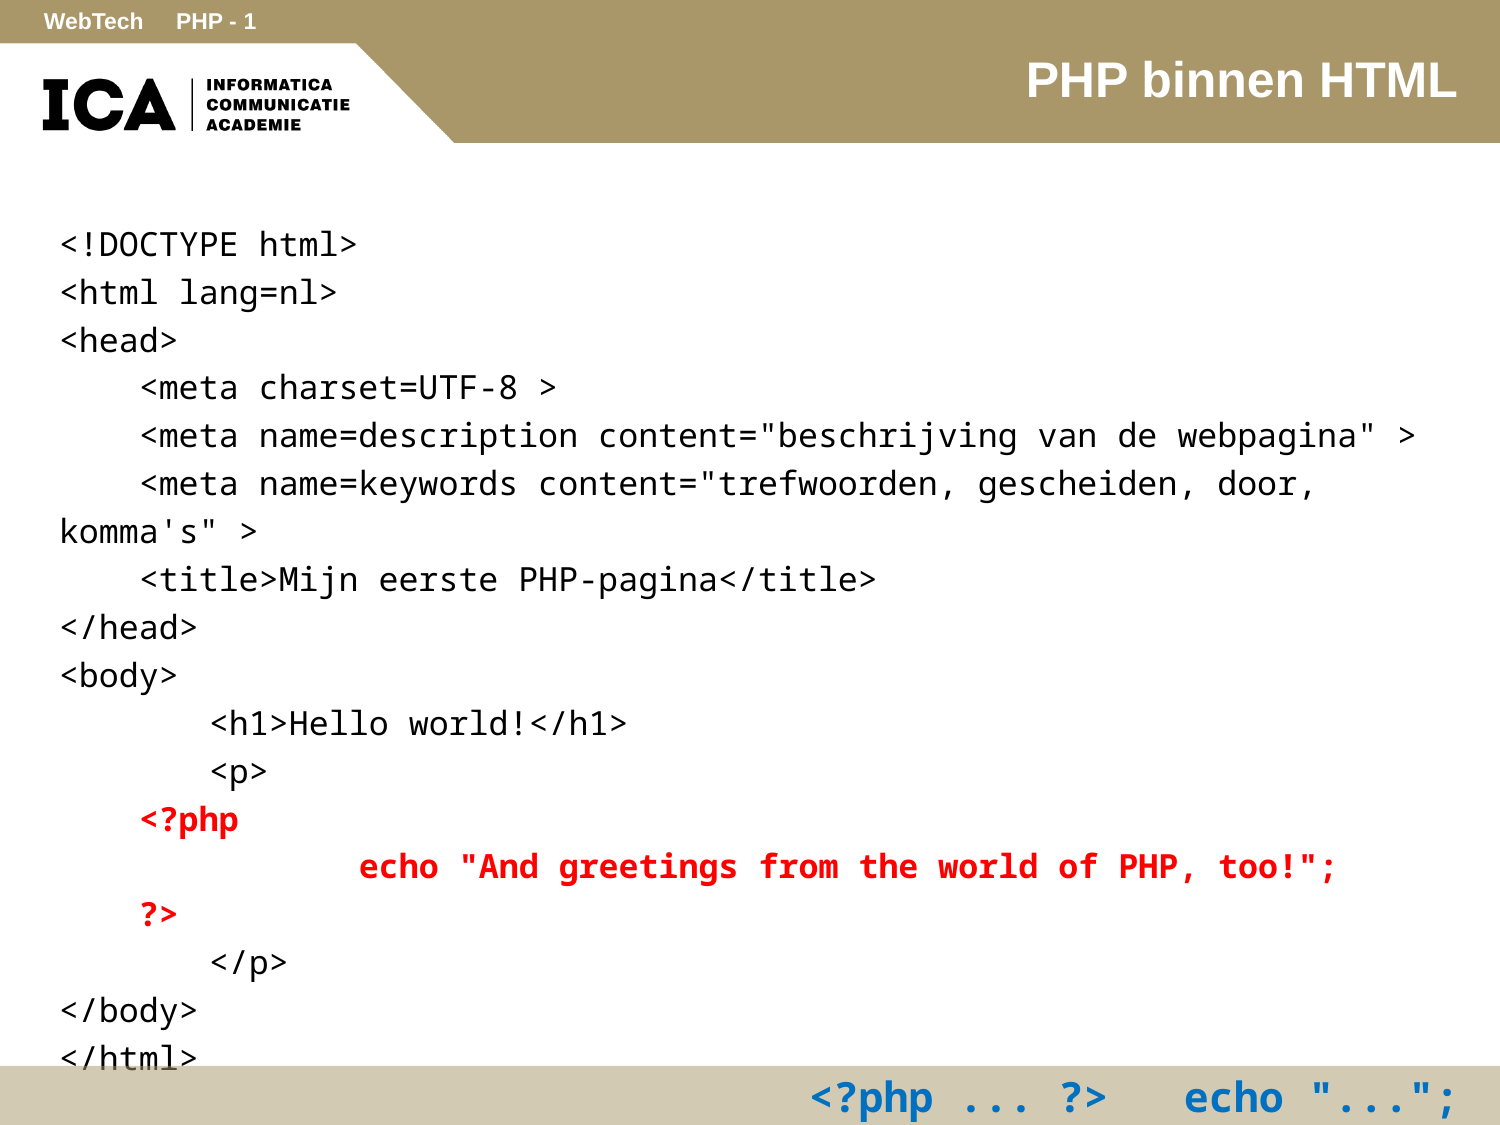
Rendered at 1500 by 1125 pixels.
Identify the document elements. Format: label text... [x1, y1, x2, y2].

list <?php ... ?> echo "..."; [0, 1065, 1500, 1125]
list <!DOCTYPE html> <html lang=nl> <head> <meta charset=UTF-8 > <meta name=description content="beschrijving van de webpagina" > <meta name=keywords content="trefwoorden, gescheiden, door, komma's" > <title>Mijn eerste PHP-pagina</title> </head> <body> <h1>Hello world!</h1> <p> <?php echo "And greetings from the world of PHP, too!"; ?> </p> </body> </html> [43, 207, 1459, 1065]
title PHP binnen HTML [459, 47, 1459, 113]
